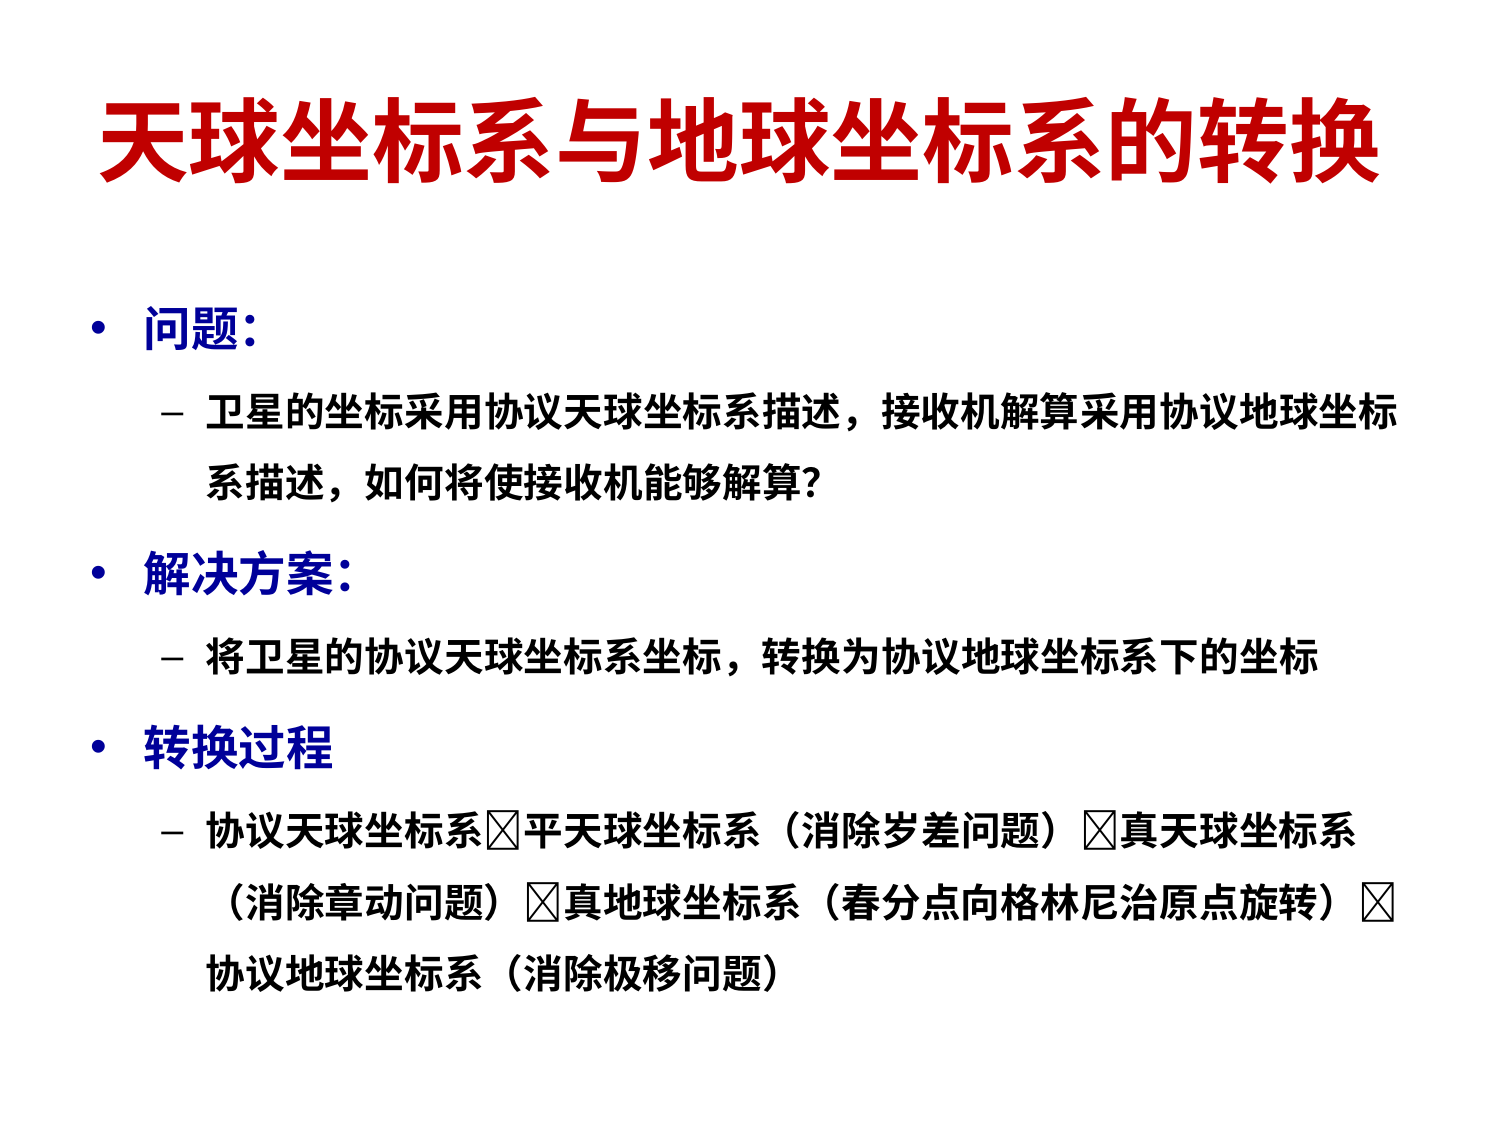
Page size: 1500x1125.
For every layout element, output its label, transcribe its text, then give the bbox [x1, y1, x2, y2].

list 问题： 卫星的坐标采用协议天球坐标系描述，接收机解算采用协议地球坐标系描述，如何将使接收机能够解算？ 解决方案： 将卫星的协议天球坐标系坐标，转换为协议地球坐标系下的坐标 转换过程 协议天球坐标系平天球坐标系（消除岁差问题）真天球坐标系（消除章动问题）真地球坐标系（春分点向格林尼治原点旋转）协议地球坐标系（消除极移问题） [75, 262, 1425, 1005]
title 天球坐标系与地球坐标系的转换 [75, 45, 1425, 233]
